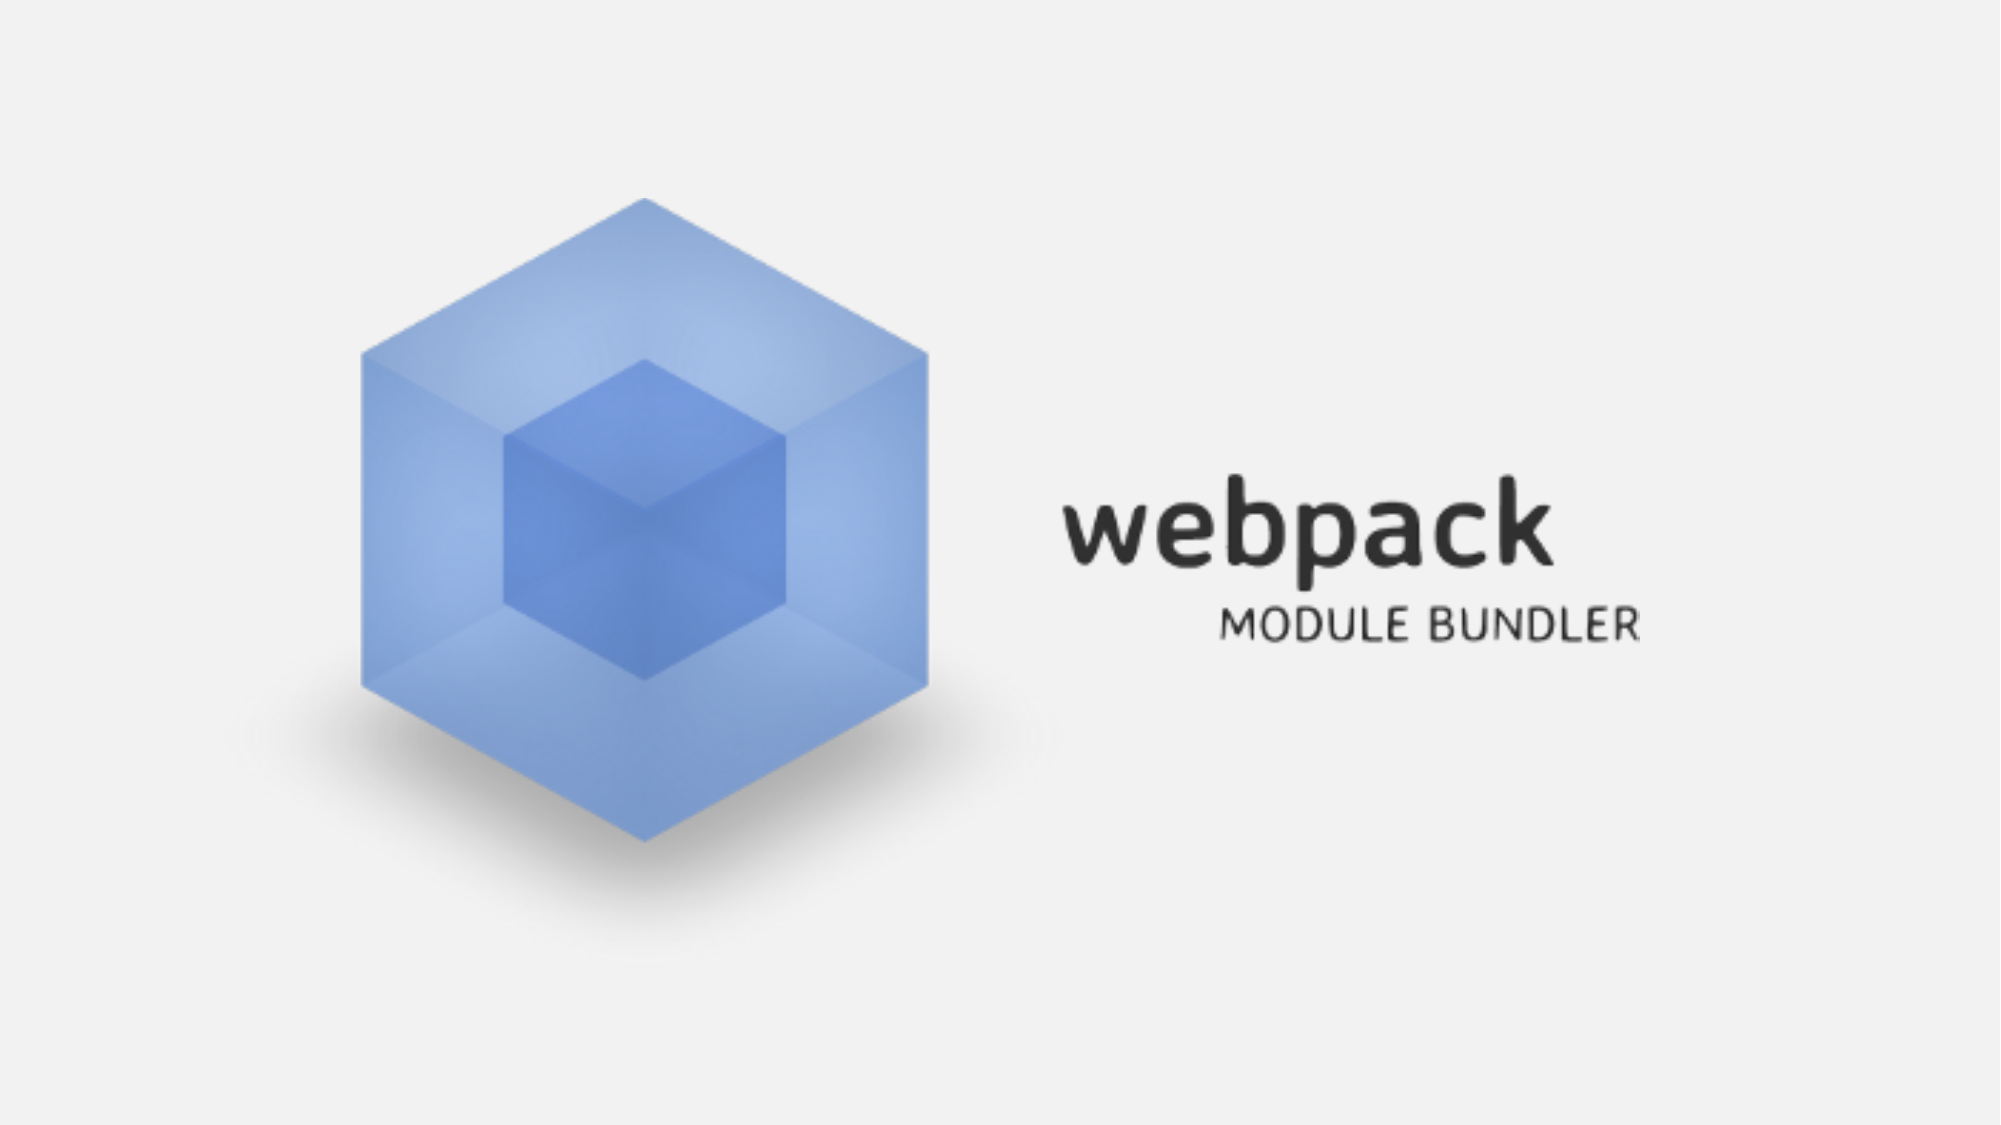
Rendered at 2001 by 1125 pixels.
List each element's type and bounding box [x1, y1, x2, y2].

title [249, 184, 1750, 576]
picture [222, 198, 1640, 969]
